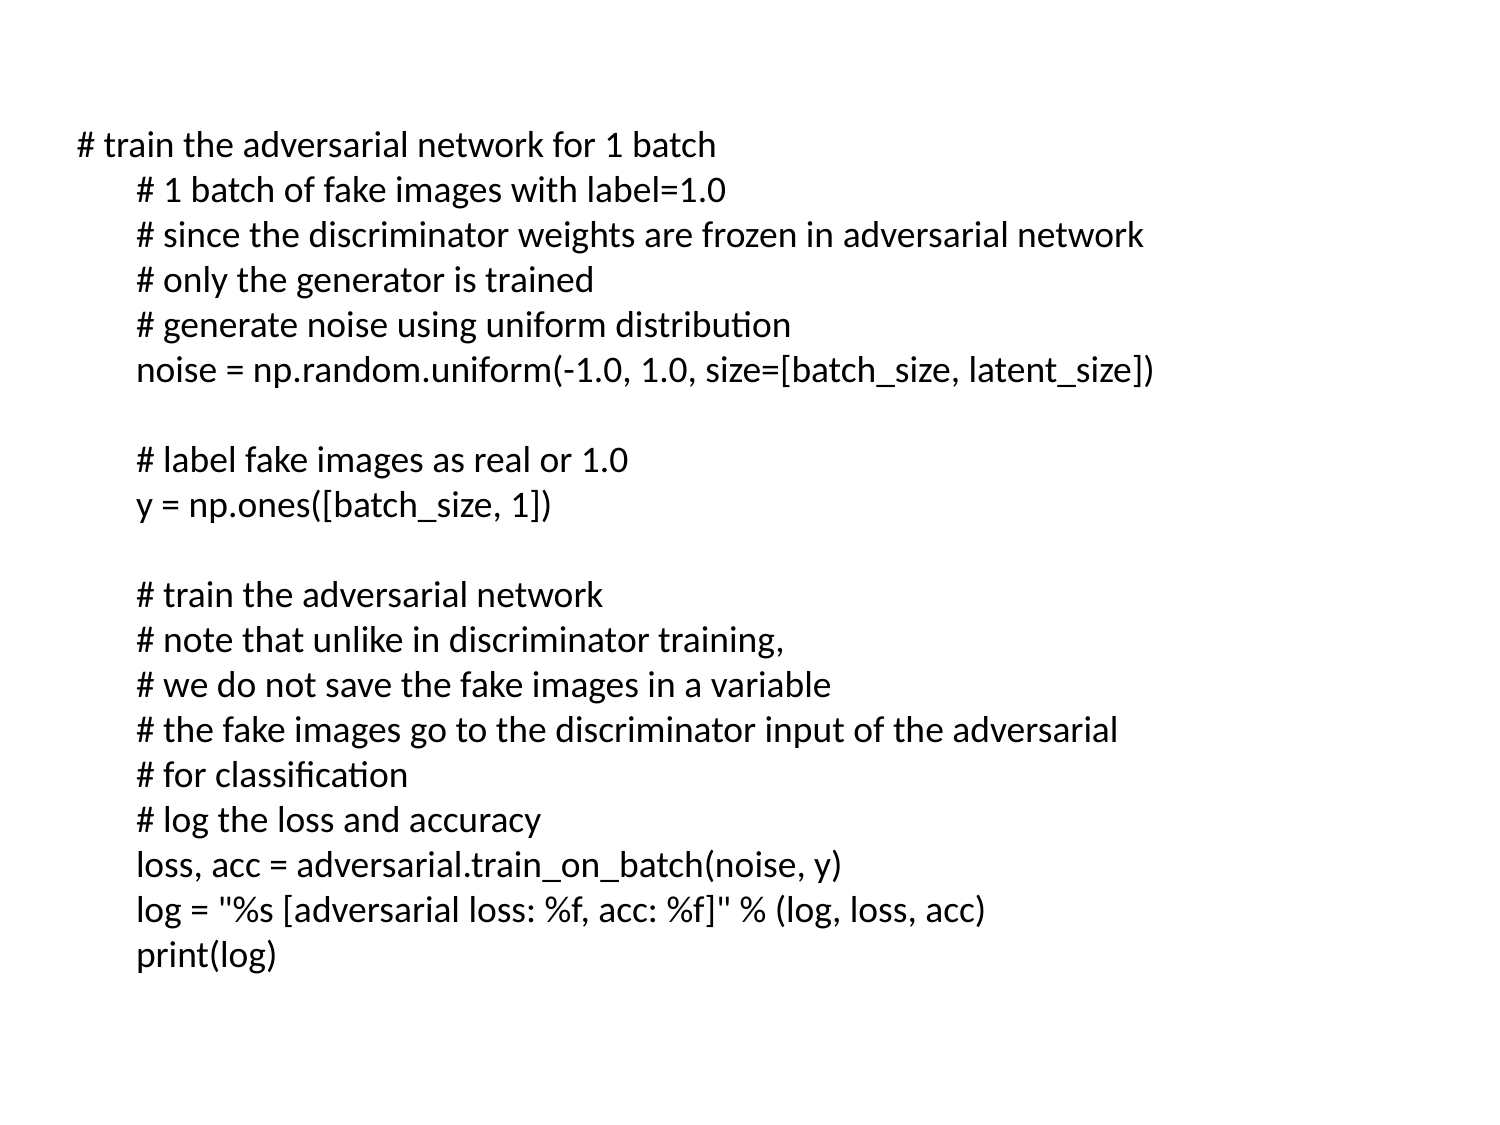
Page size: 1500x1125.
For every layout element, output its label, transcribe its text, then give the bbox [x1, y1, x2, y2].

text_box # train the adversarial network for 1 batch # 1 batch of fake images with label=1.0 # since the discriminator weights are frozen in adversarial network # only the generator is trained # generate noise using uniform distribution noise = np.random.uniform(-1.0, 1.0, size=[batch_size, latent_size]) # label fake images as real or 1.0 y = np.ones([batch_size, 1]) # train the adversarial network # note that unlike in discriminator training, # we do not save the fake images in a variable # the fake images go to the discriminator input of the adversarial # for classification # log the loss and accuracy loss, acc = adversarial.train_on_batch(noise, y) log = "%s [adversarial loss: %f, acc: %f]" % (log, loss, acc) print(log) [53, 112, 1241, 983]
